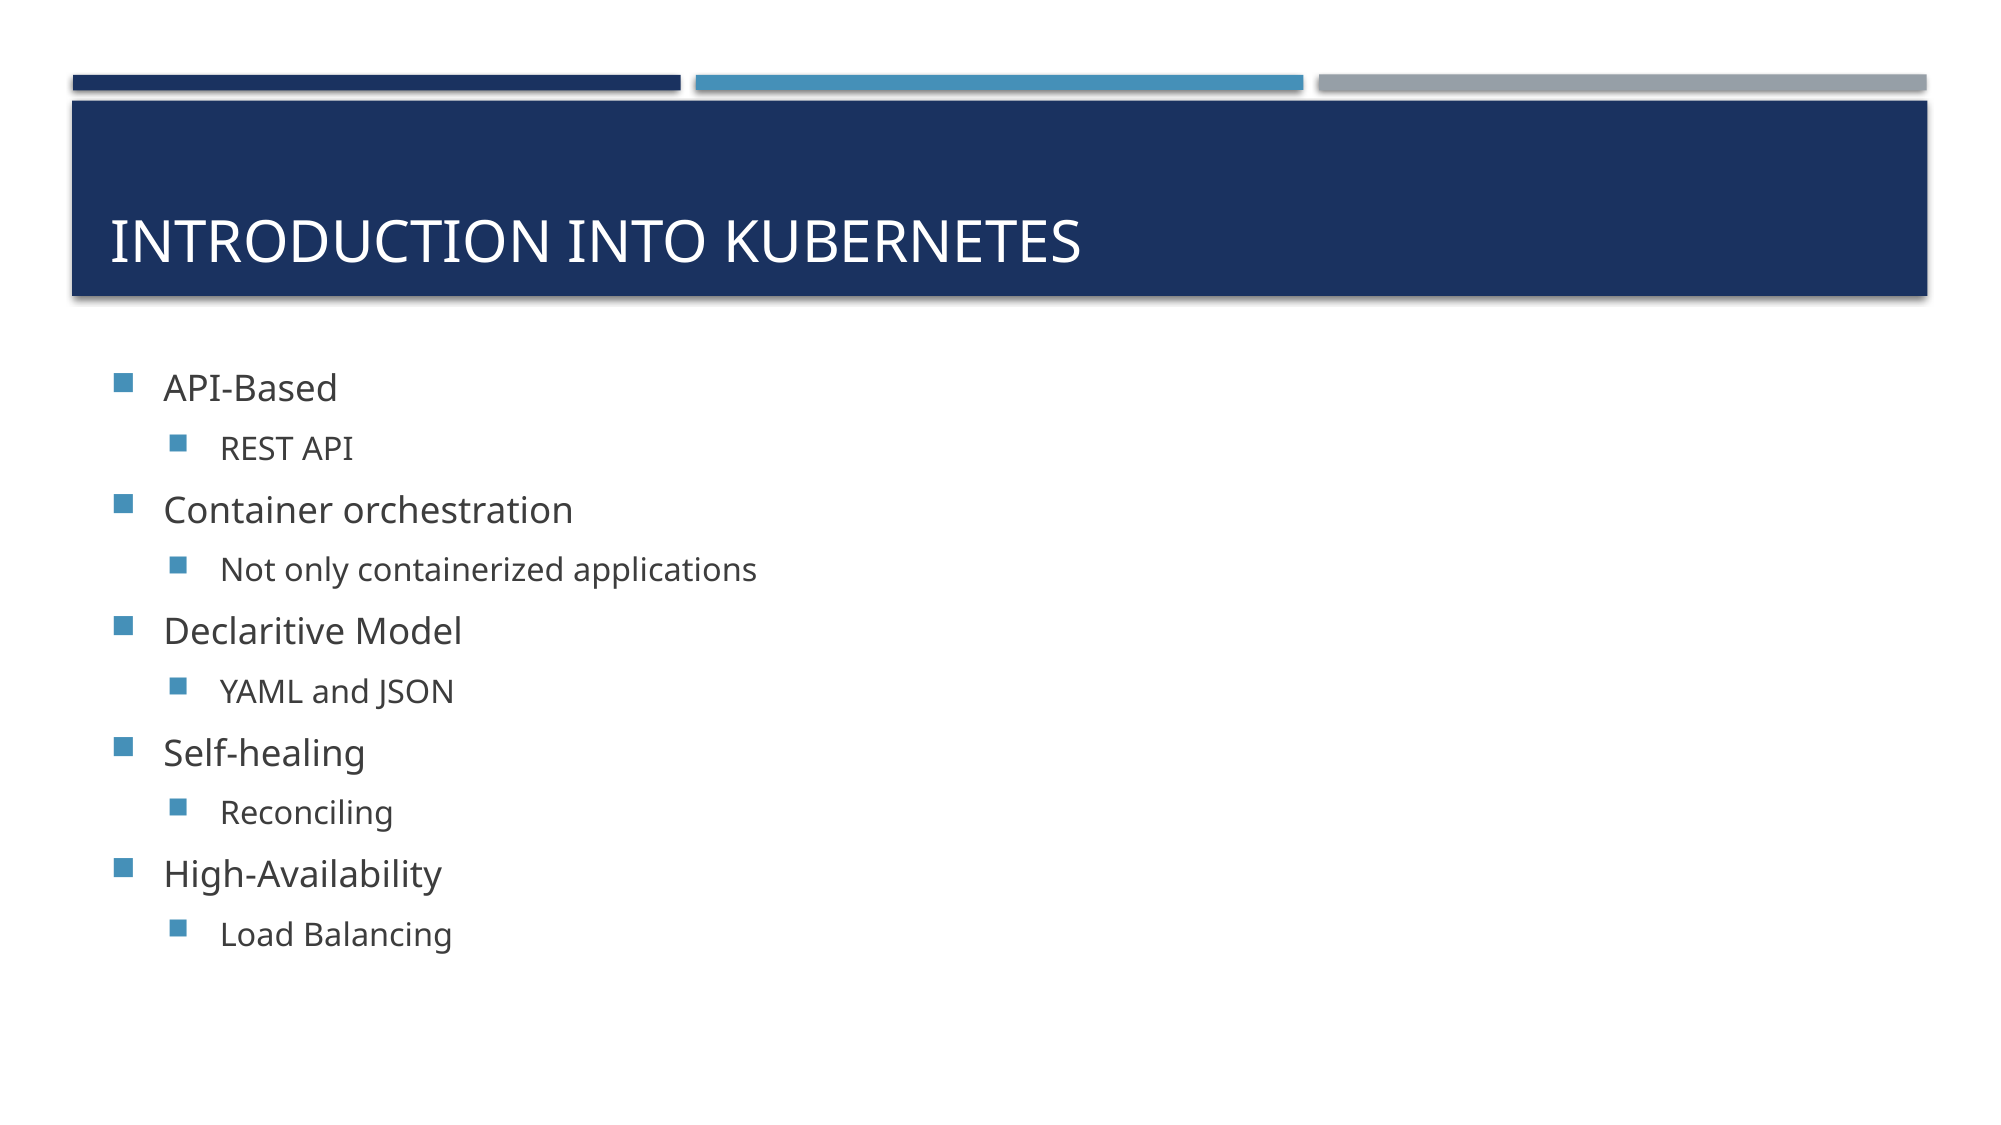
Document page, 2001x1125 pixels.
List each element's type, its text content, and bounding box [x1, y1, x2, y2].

list API-Based REST API Container orchestration Not only containerized applications Declaritive Model YAML and JSON Self-healing Reconciling High-Availability Load Balancing [95, 357, 1905, 962]
title Introduction into Kubernetes [95, 115, 1905, 282]
